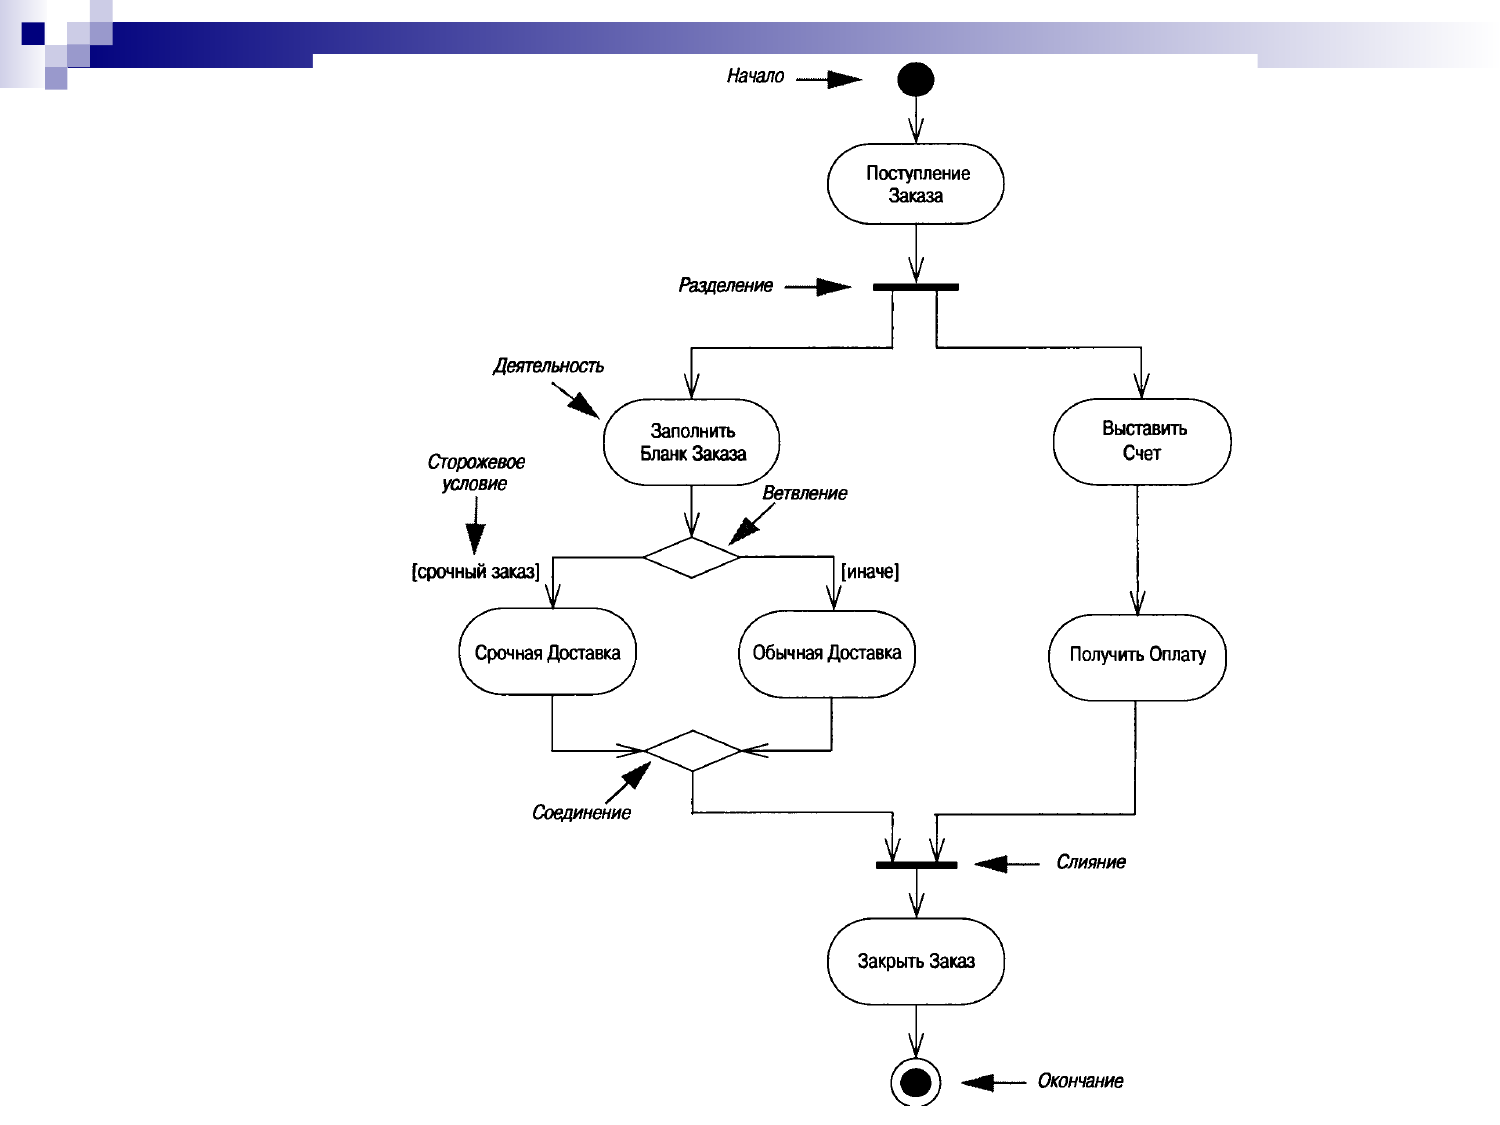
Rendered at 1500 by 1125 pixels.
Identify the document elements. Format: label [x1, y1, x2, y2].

list [312, 54, 1258, 1107]
